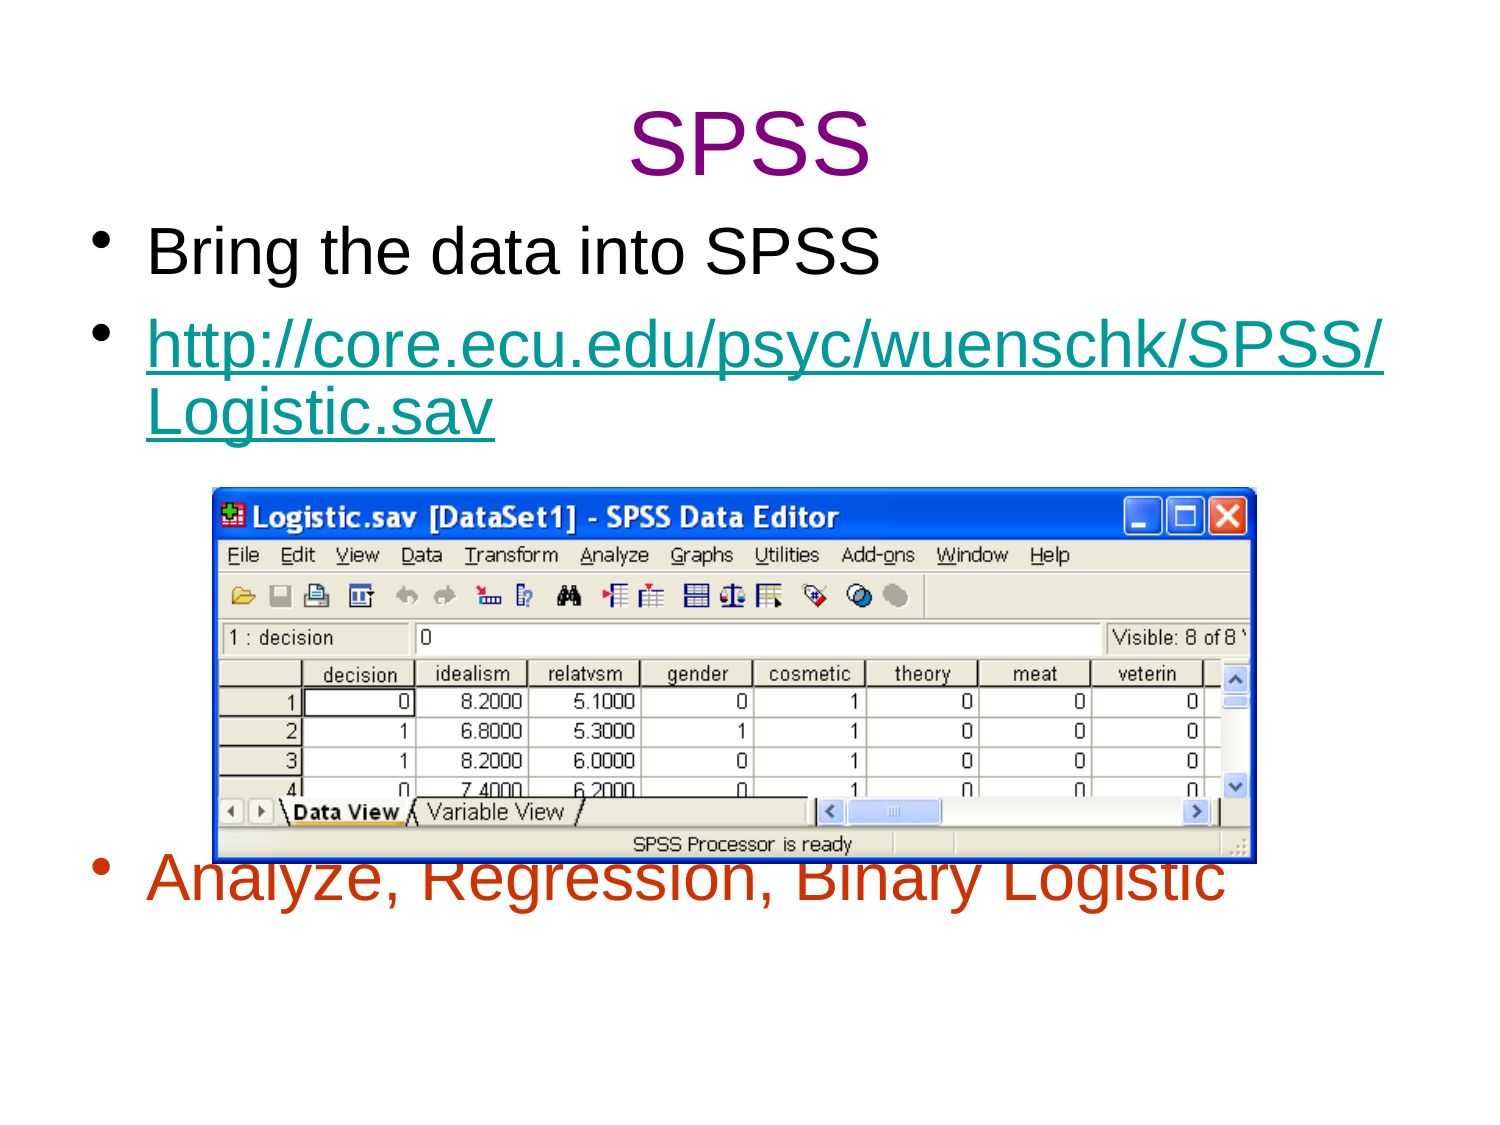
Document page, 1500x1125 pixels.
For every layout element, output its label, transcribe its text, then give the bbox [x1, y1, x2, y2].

picture [212, 487, 1257, 865]
list Bring the data into SPSS http://core.ecu.edu/psyc/wuenschk/SPSS/Logistic.sav Analyze, Regression, Binary Logistic [75, 200, 1425, 1005]
title SPSS [75, 45, 1425, 200]
